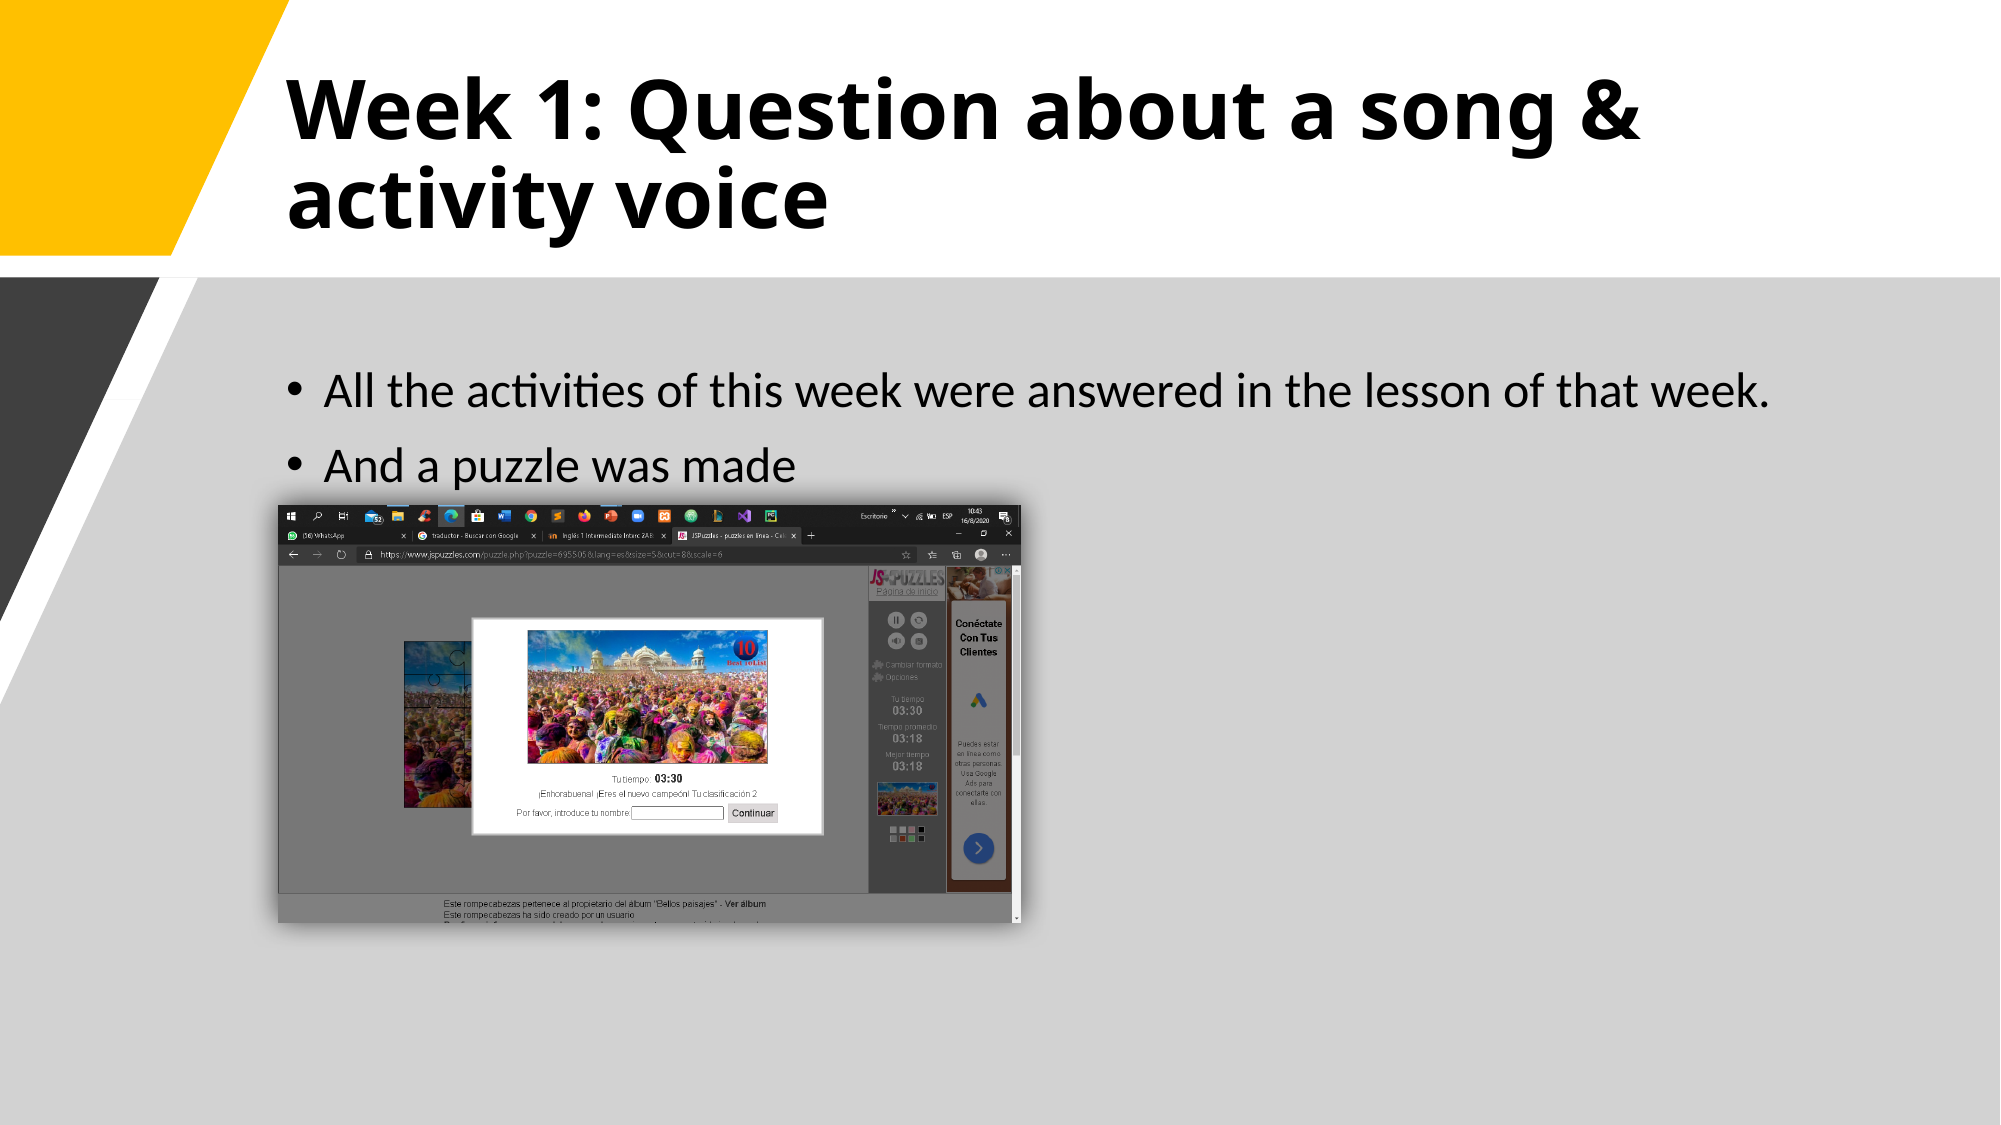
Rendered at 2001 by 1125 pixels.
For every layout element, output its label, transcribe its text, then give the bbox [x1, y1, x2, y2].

text_box [0, 0, 291, 257]
text_box [0, 276, 2000, 1125]
title Week 1: Question about a song & activity voice [271, 60, 1808, 255]
list All the activities of this week were answered in the lesson of that week. And a puzzle was made [271, 356, 1808, 1020]
picture [278, 505, 1021, 923]
text_box [0, 276, 162, 622]
